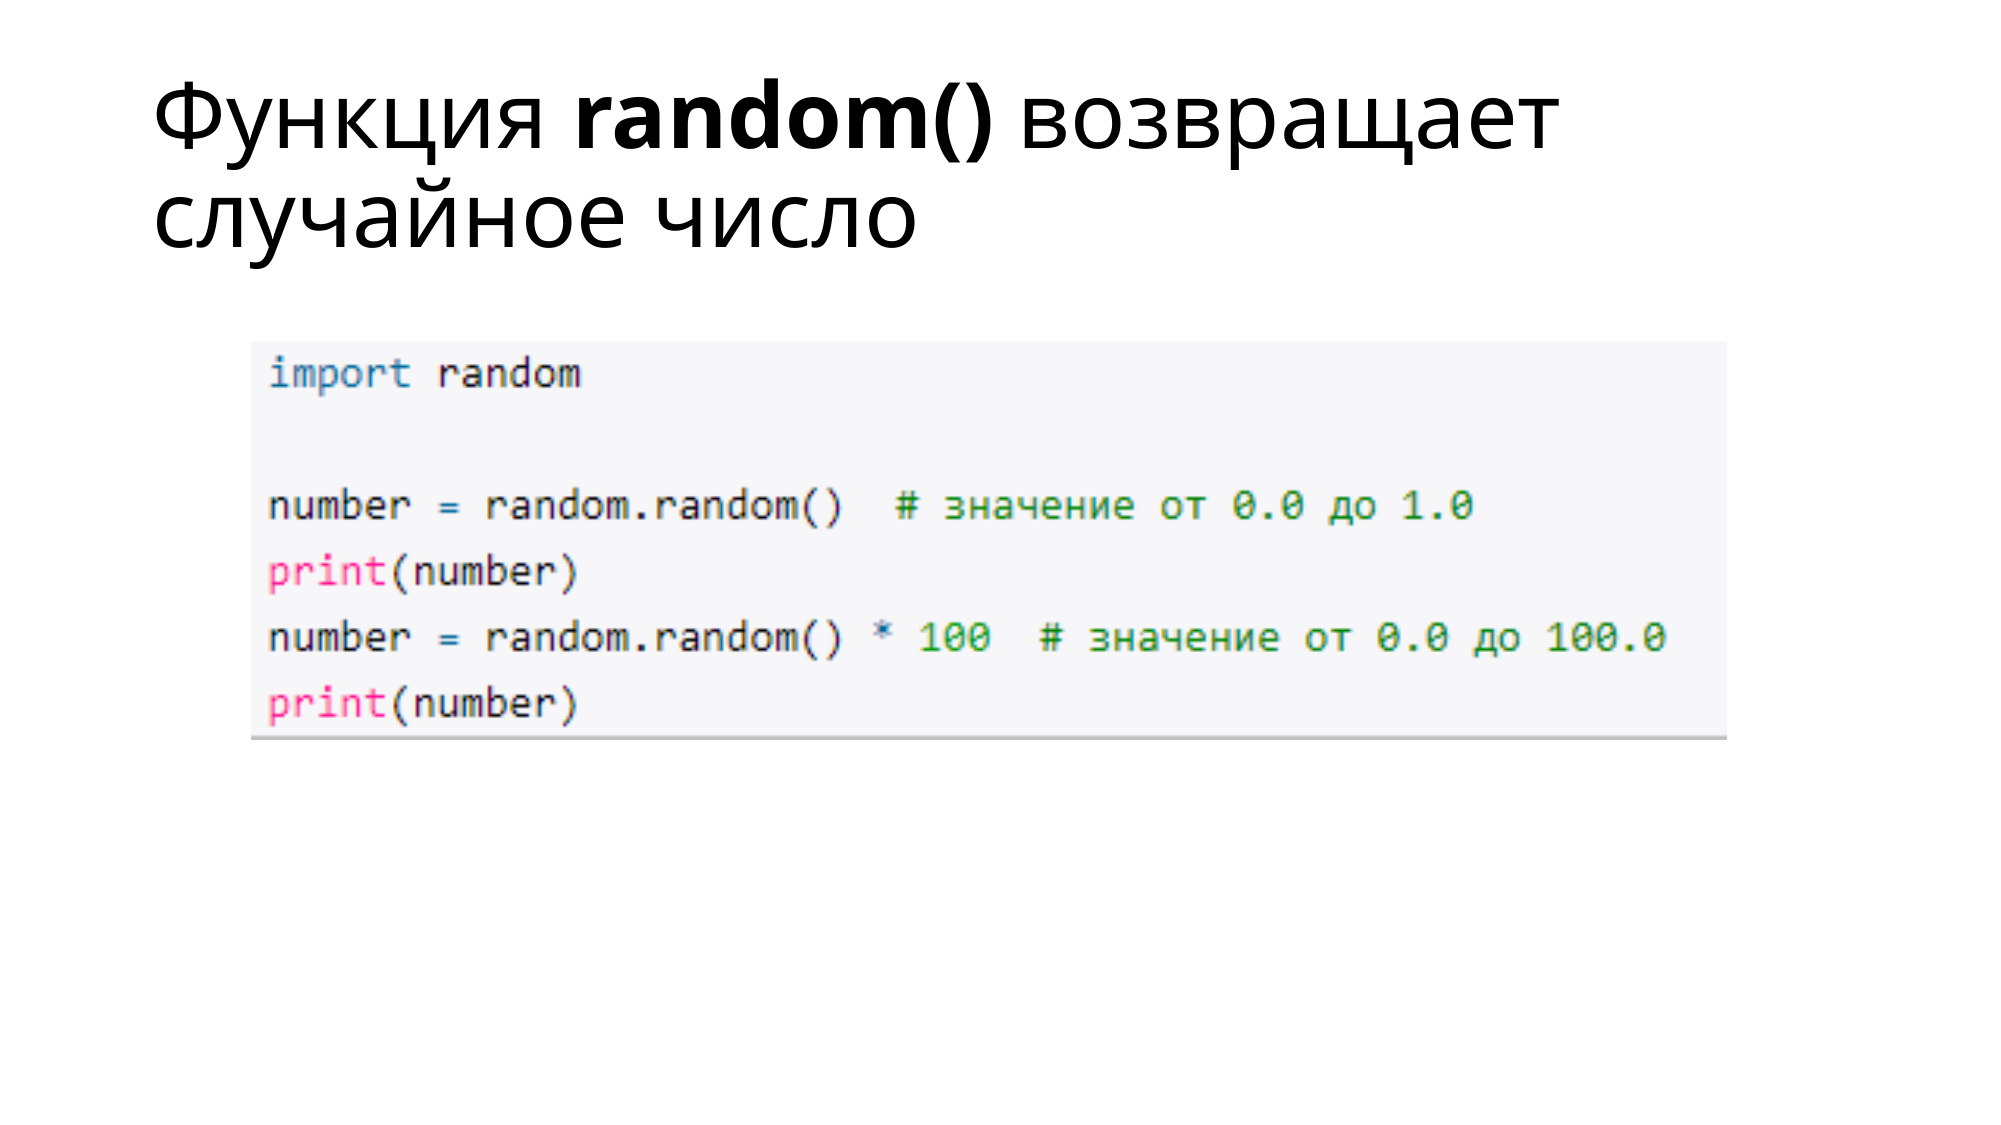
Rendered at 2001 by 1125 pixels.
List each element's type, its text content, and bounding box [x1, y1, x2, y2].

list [251, 341, 1727, 740]
title Функция random() возвращает случайное число [137, 59, 1863, 278]
